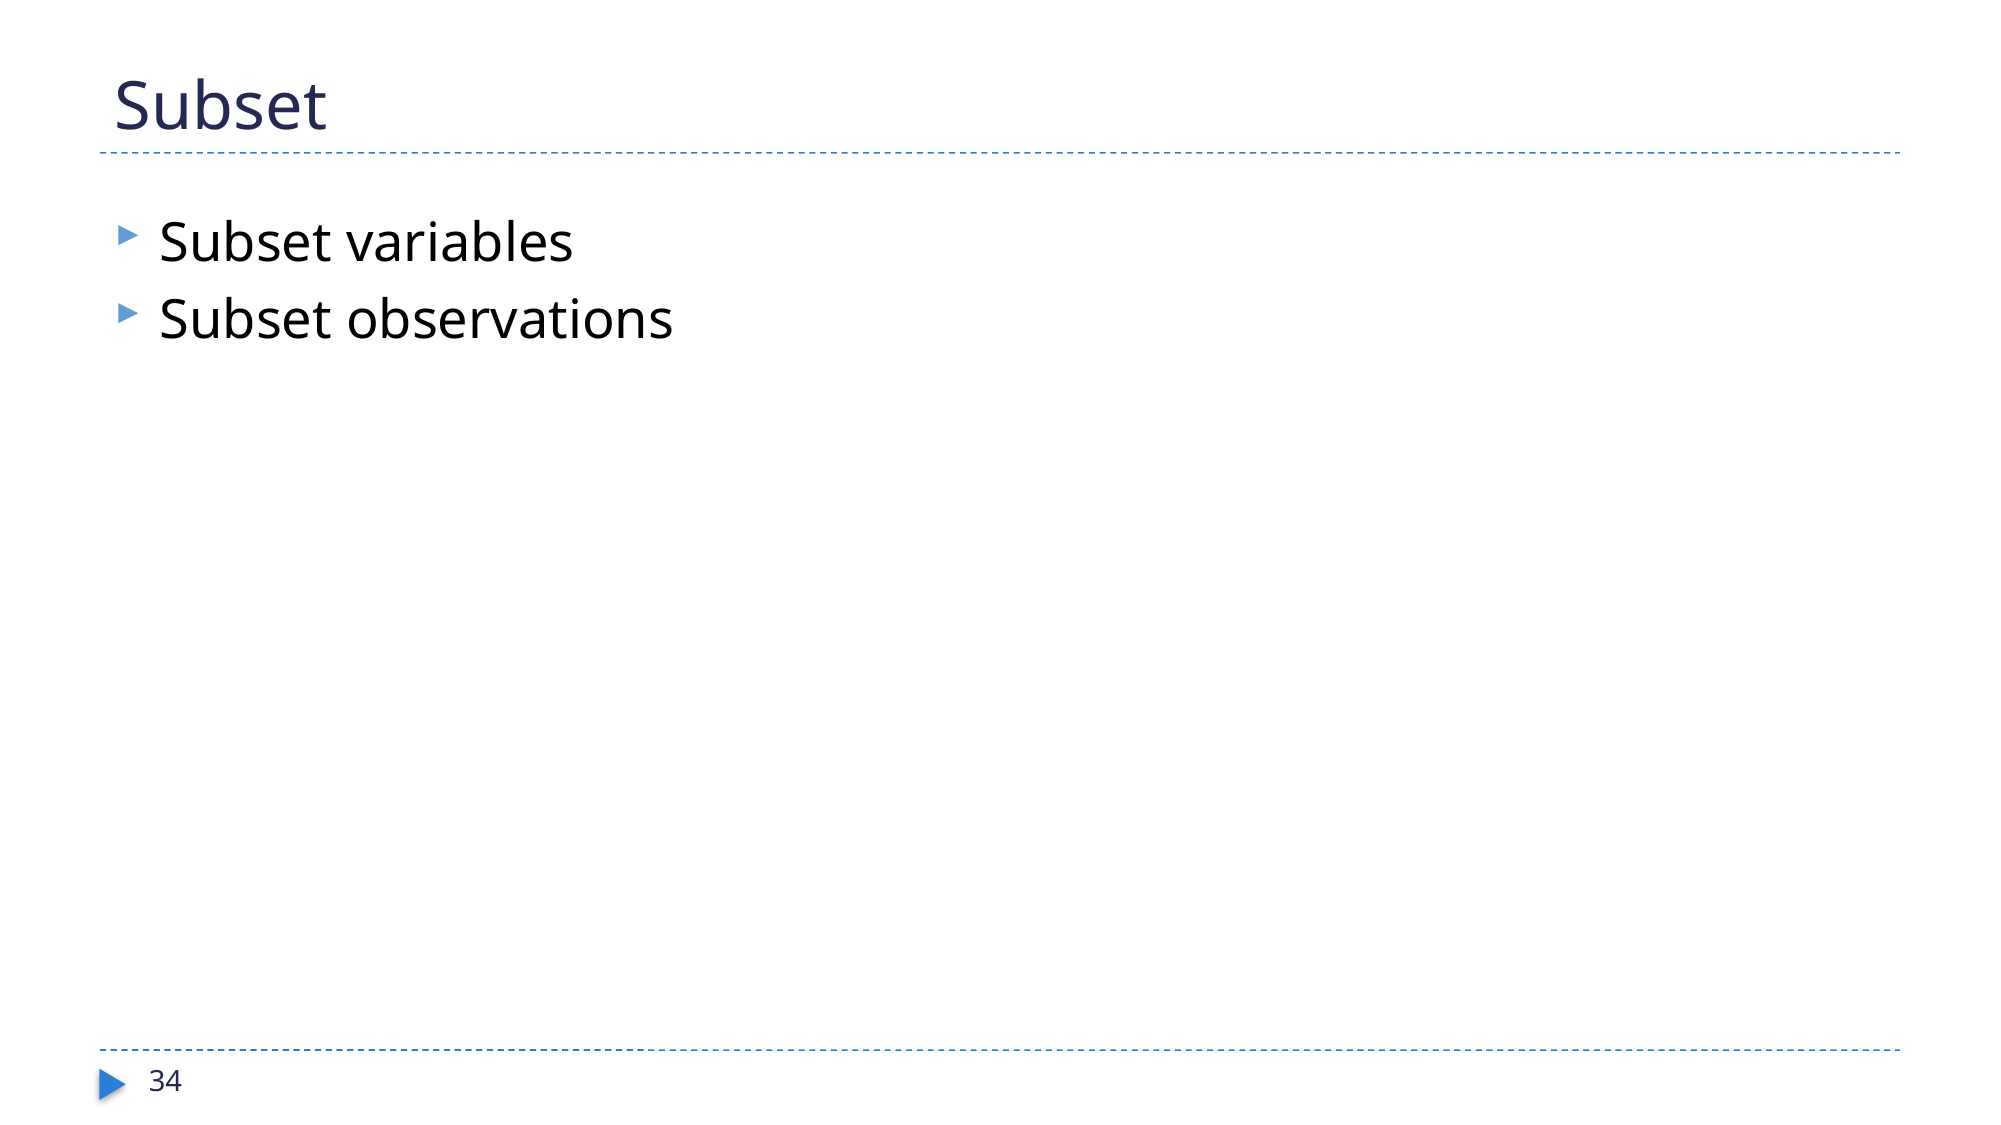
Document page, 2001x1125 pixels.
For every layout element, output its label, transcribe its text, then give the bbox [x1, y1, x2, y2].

slide_number 34 [133, 1055, 568, 1103]
title Subset [99, 24, 1900, 151]
list Subset variables Subset observations [99, 200, 1900, 1010]
